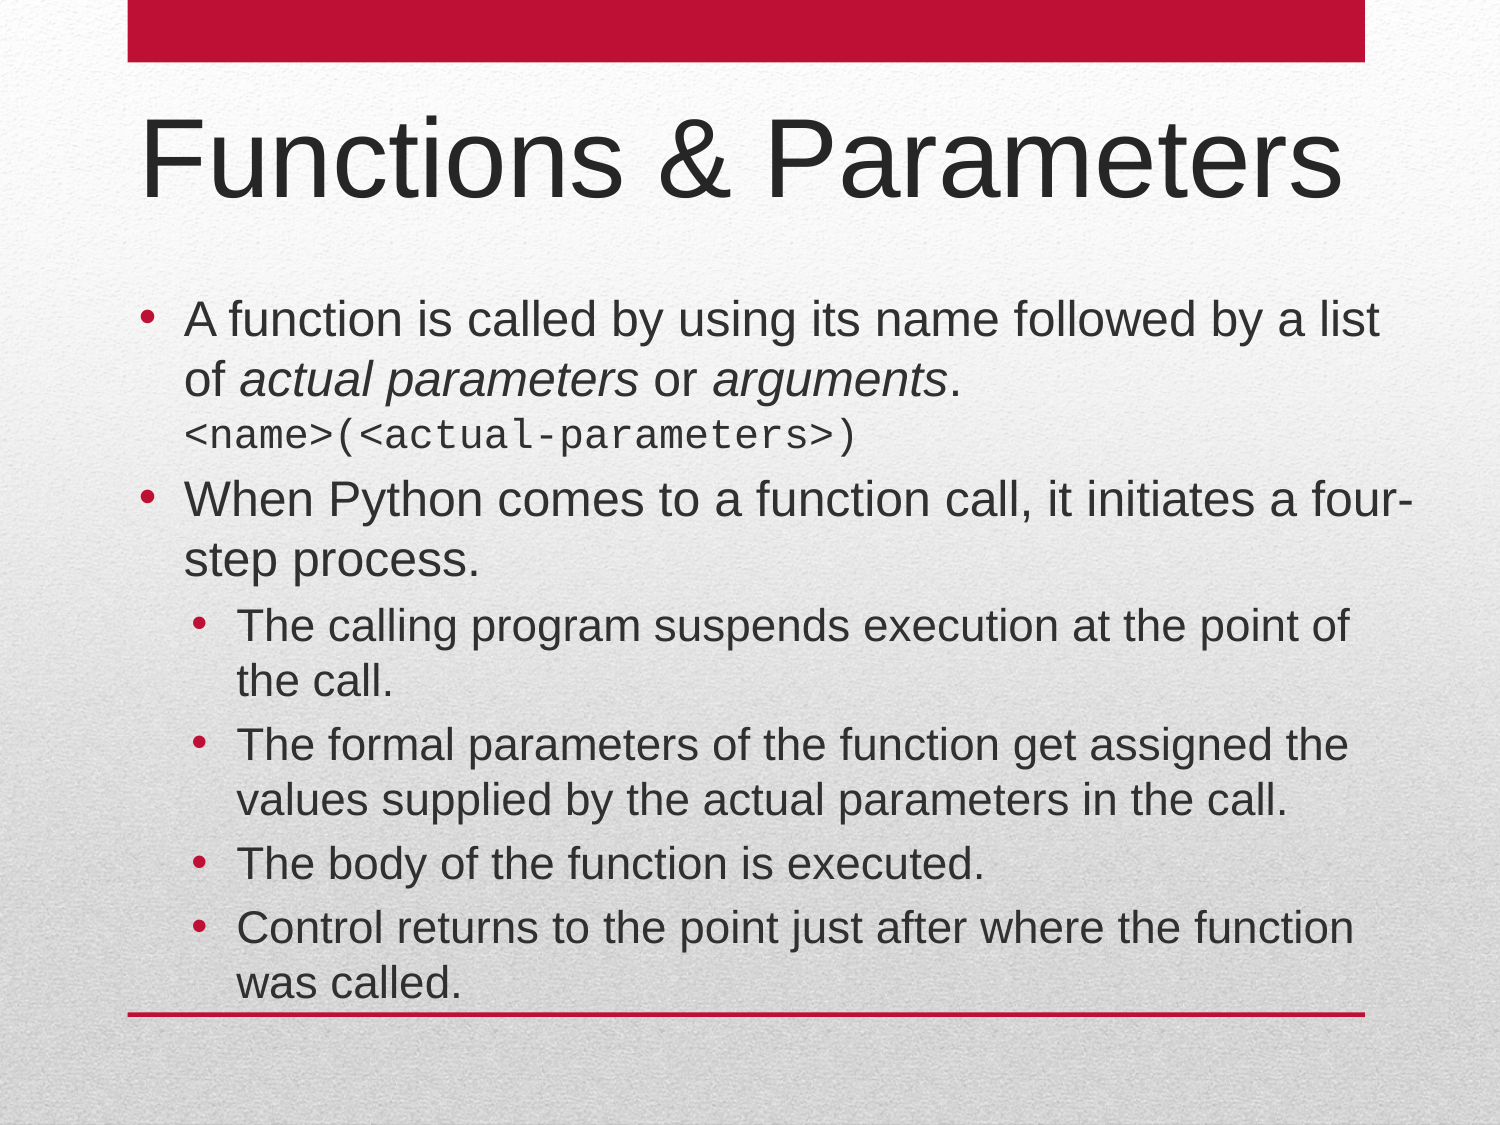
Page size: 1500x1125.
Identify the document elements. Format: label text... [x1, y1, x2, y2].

text_box A function is called by using its name followed by a list of actual parameters or arguments. <name>(<actual-parameters>) When Python comes to a function call, it initiates a four-step process. The calling program suspends execution at the point of the call. The formal parameters of the function get assigned the values supplied by the actual parameters in the call. The body of the function is executed. Control returns to the point just after where the function was called. [123, 278, 1435, 988]
text_box Functions & Parameters [123, 78, 1388, 256]
